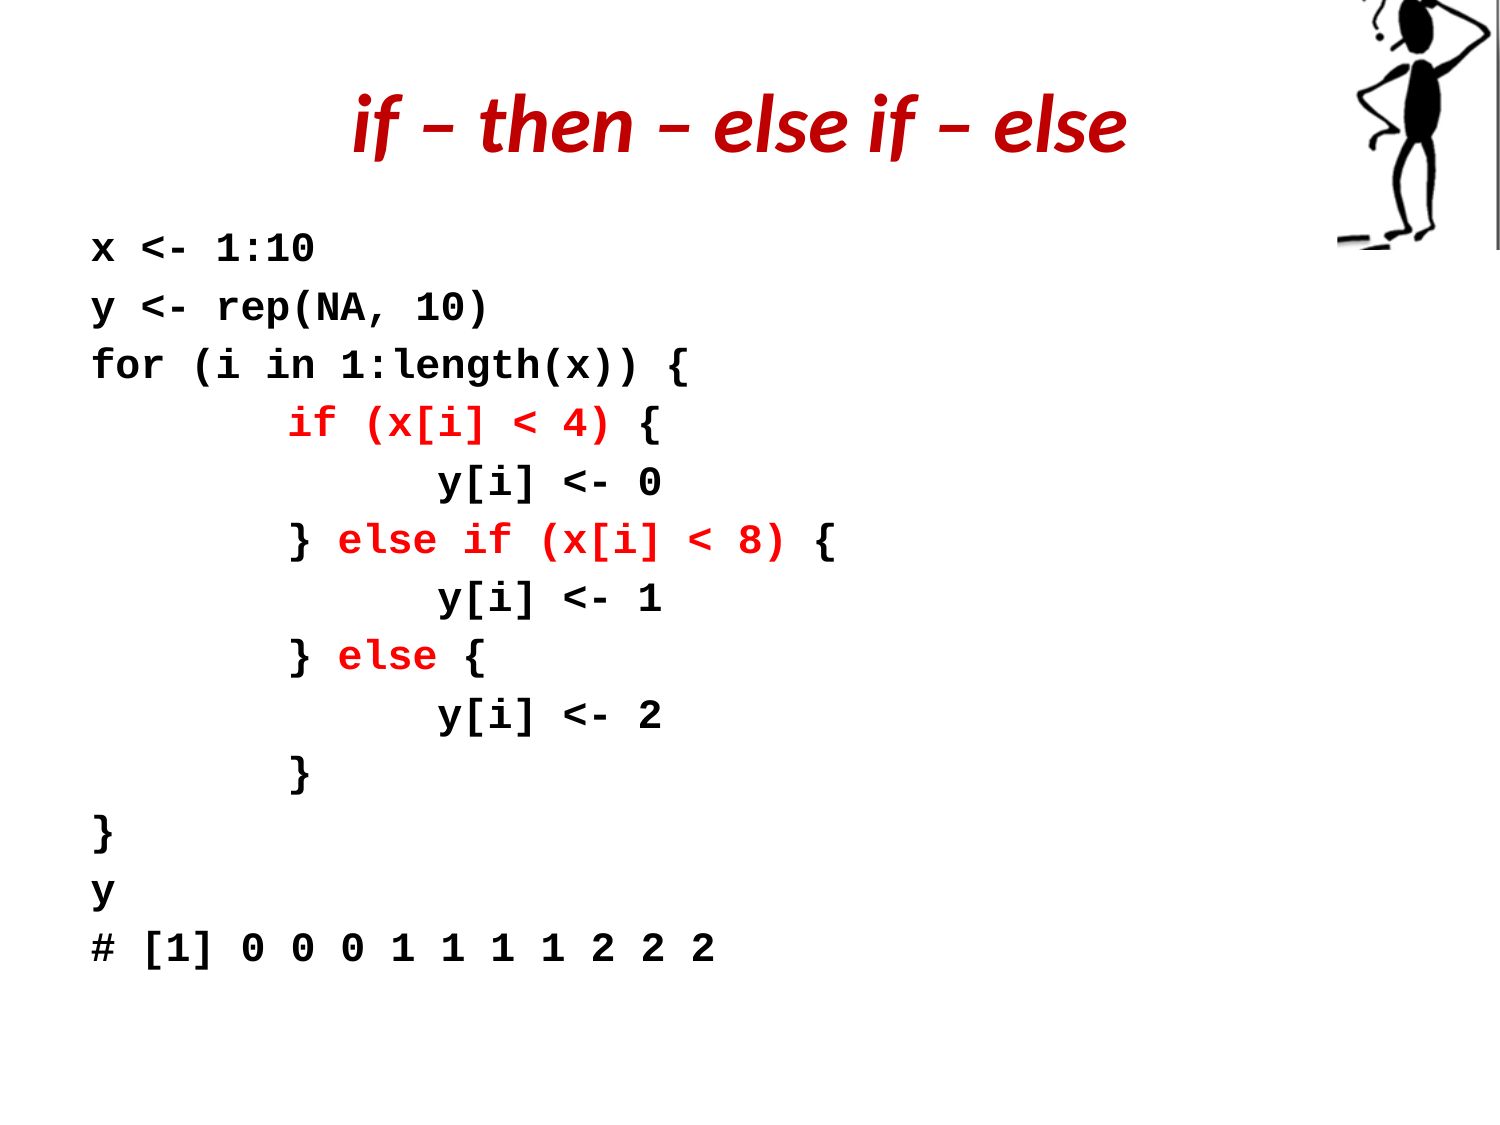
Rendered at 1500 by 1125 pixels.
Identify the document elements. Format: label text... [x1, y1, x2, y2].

picture [1337, 0, 1500, 251]
text_box if – then – else if – else [74, 24, 1332, 213]
text_box x <- 1:10 y <- rep(NA, 10) for (i in 1:length(x)) { if (x[i] < 4) { y[i] <- 0 } else if (x[i] < 8) { y[i] <- 1 } else { y[i] <- 2 } } y # [1] 0 0 0 1 1 1 1 2 2 2 [0, 212, 1500, 1125]
